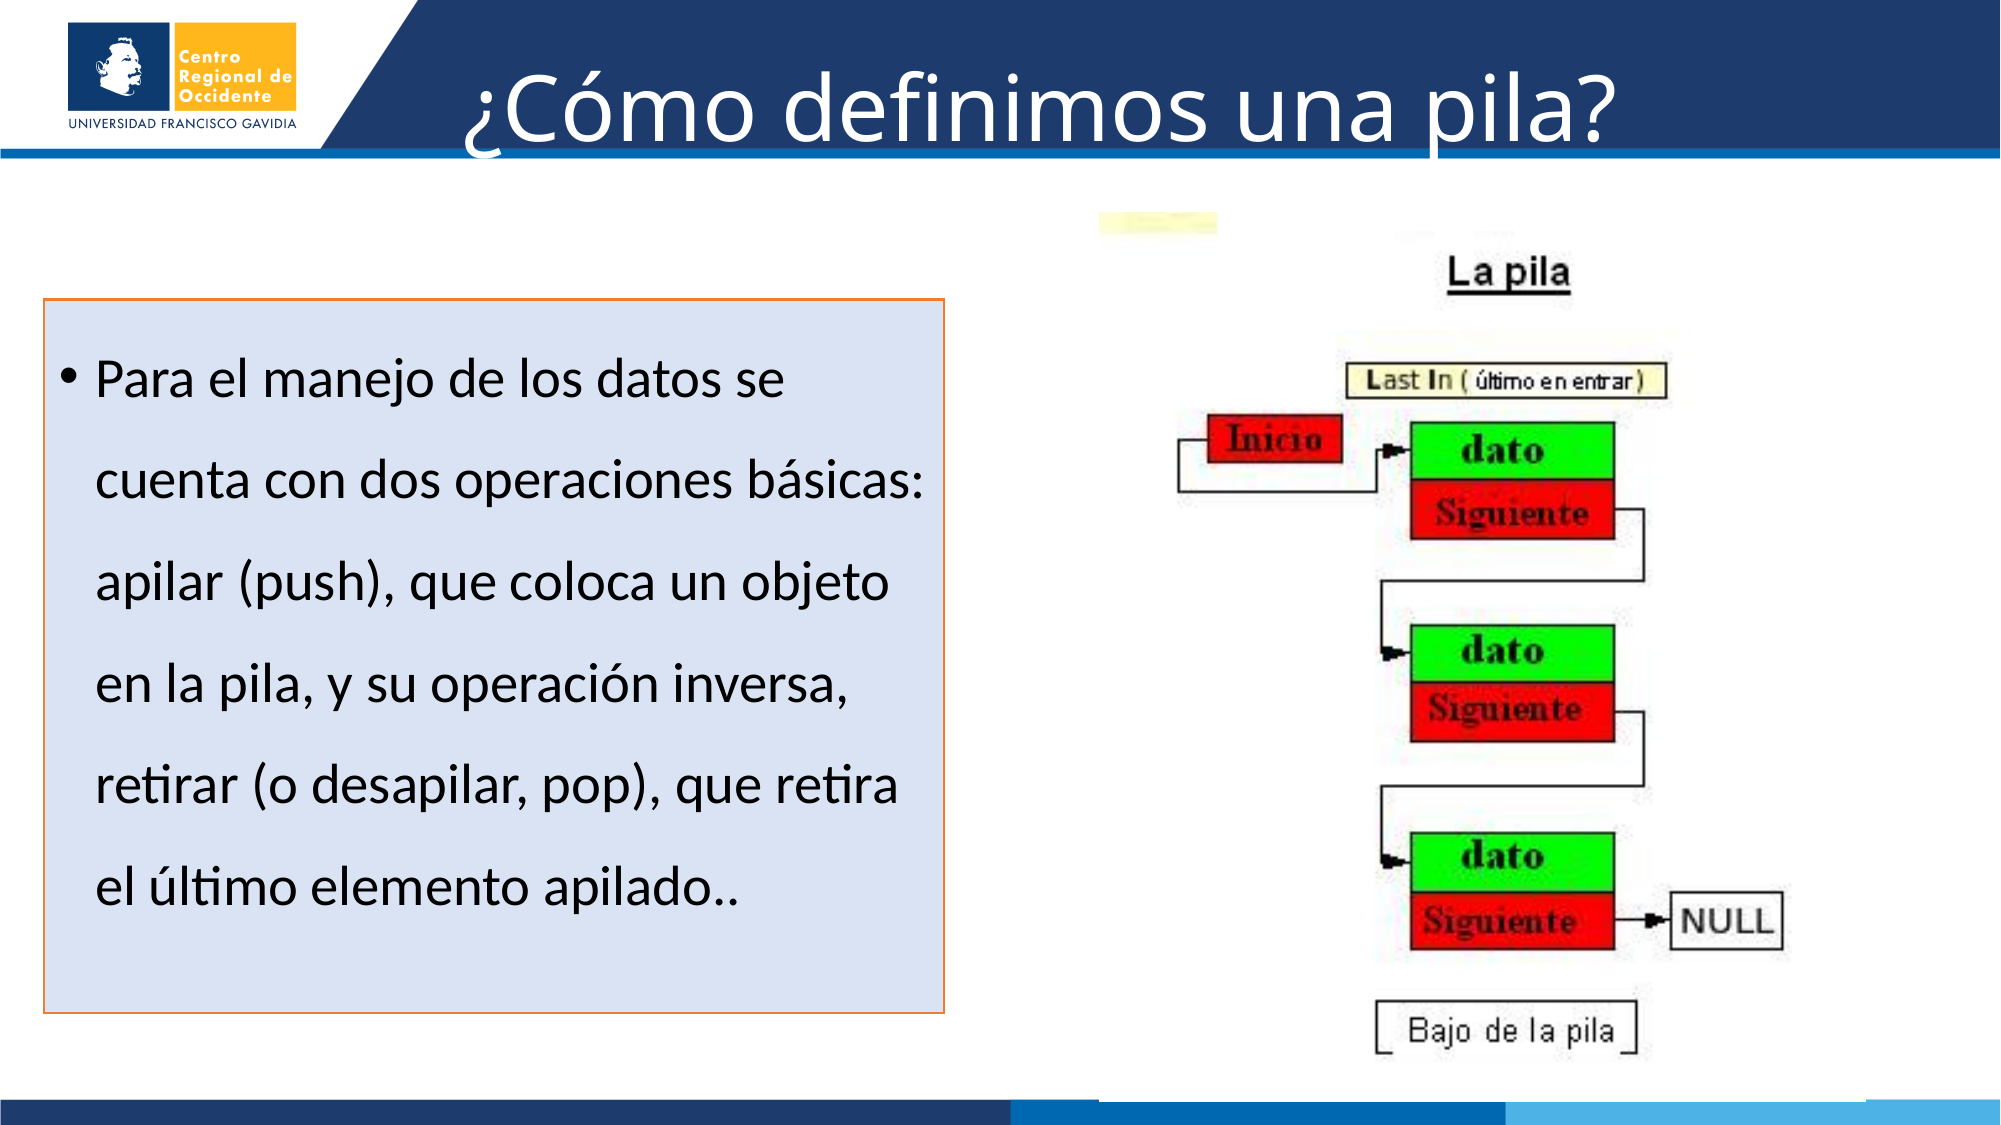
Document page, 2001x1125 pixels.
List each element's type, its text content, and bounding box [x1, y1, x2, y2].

title ¿Cómo definimos una pila? [448, 3, 1892, 221]
list Para el manejo de los datos se cuenta con dos operaciones básicas: apilar (push), que coloca un objeto en la pila, y su operación inversa, retirar (o desapilar, pop), que retira el último elemento apilado.. [43, 298, 945, 1014]
picture [0, 0, 2001, 1125]
